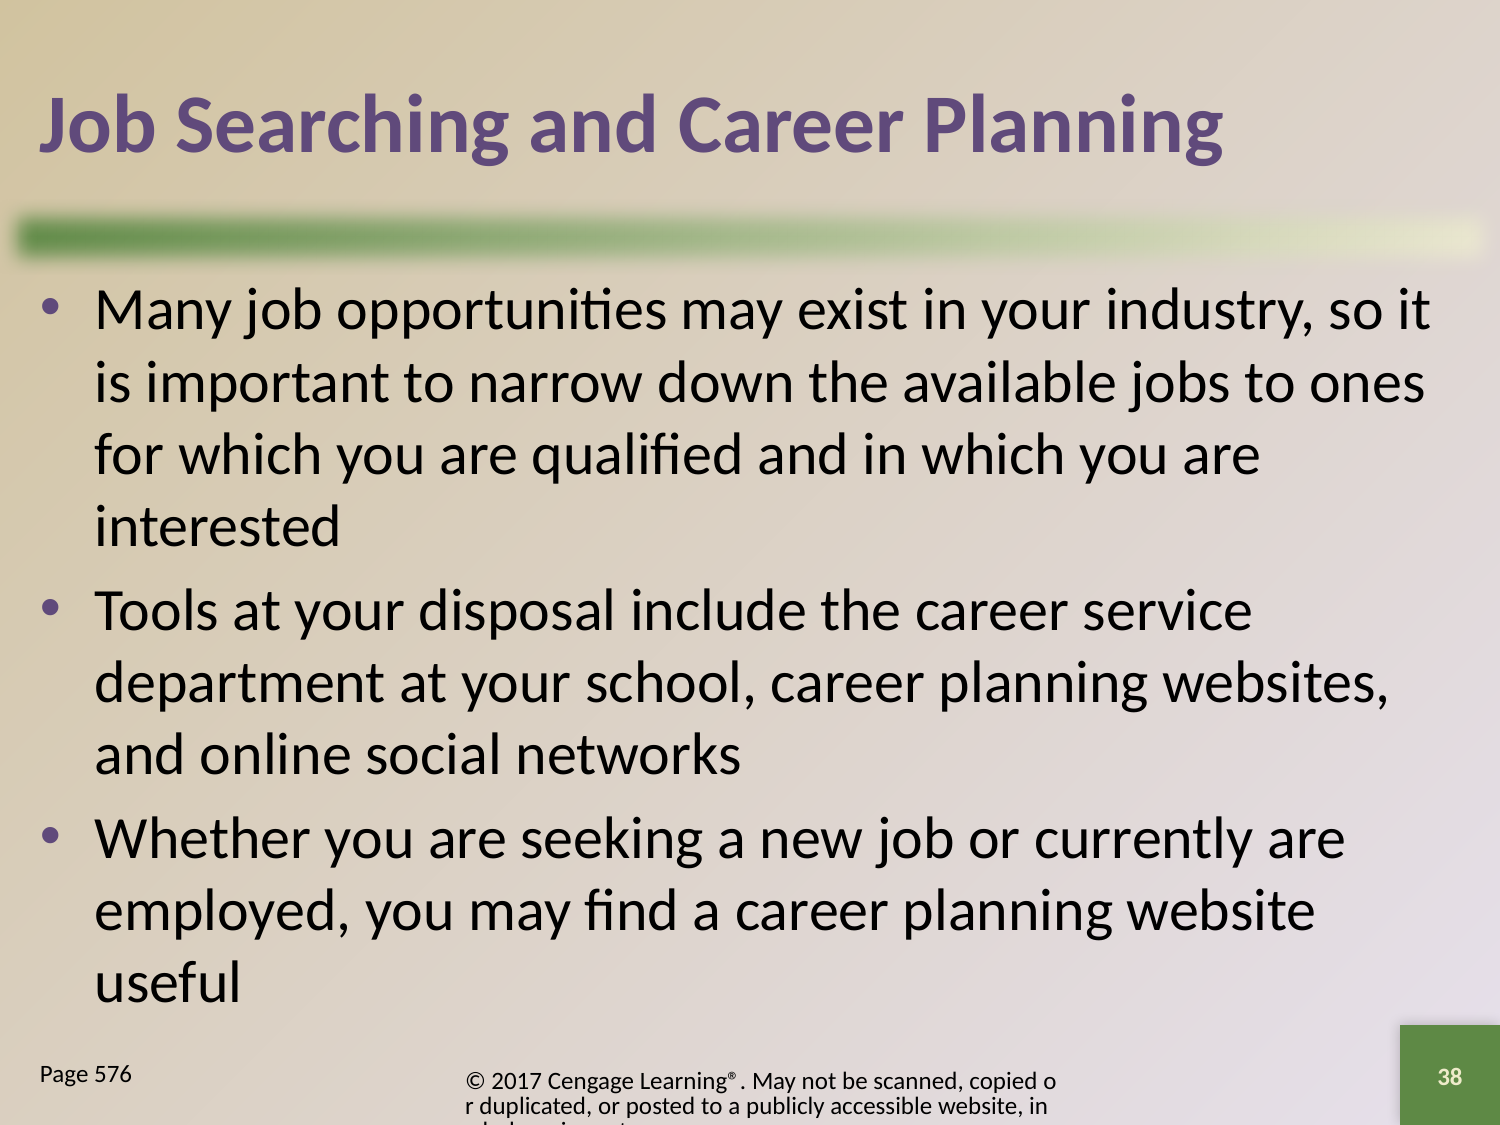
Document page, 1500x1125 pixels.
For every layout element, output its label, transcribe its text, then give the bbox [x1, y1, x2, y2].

title Job Searching and Career Planning [24, 24, 1475, 213]
footer © 2017 Cengage Learning®. May not be scanned, copied or duplicated, or posted to a publicly accessible website, in whole or in part. [450, 1042, 1075, 1118]
list Many job opportunities may exist in your industry, so it is important to narrow down the available jobs to ones for which you are qualified and in which you are interested Tools at your disposal include the career service department at your school, career planning websites, and online social networks Whether you are seeking a new job or currently are employed, you may find a career planning website useful [24, 262, 1475, 1025]
list Page 576 [24, 1050, 300, 1125]
slide_number 38 [1400, 1025, 1500, 1125]
